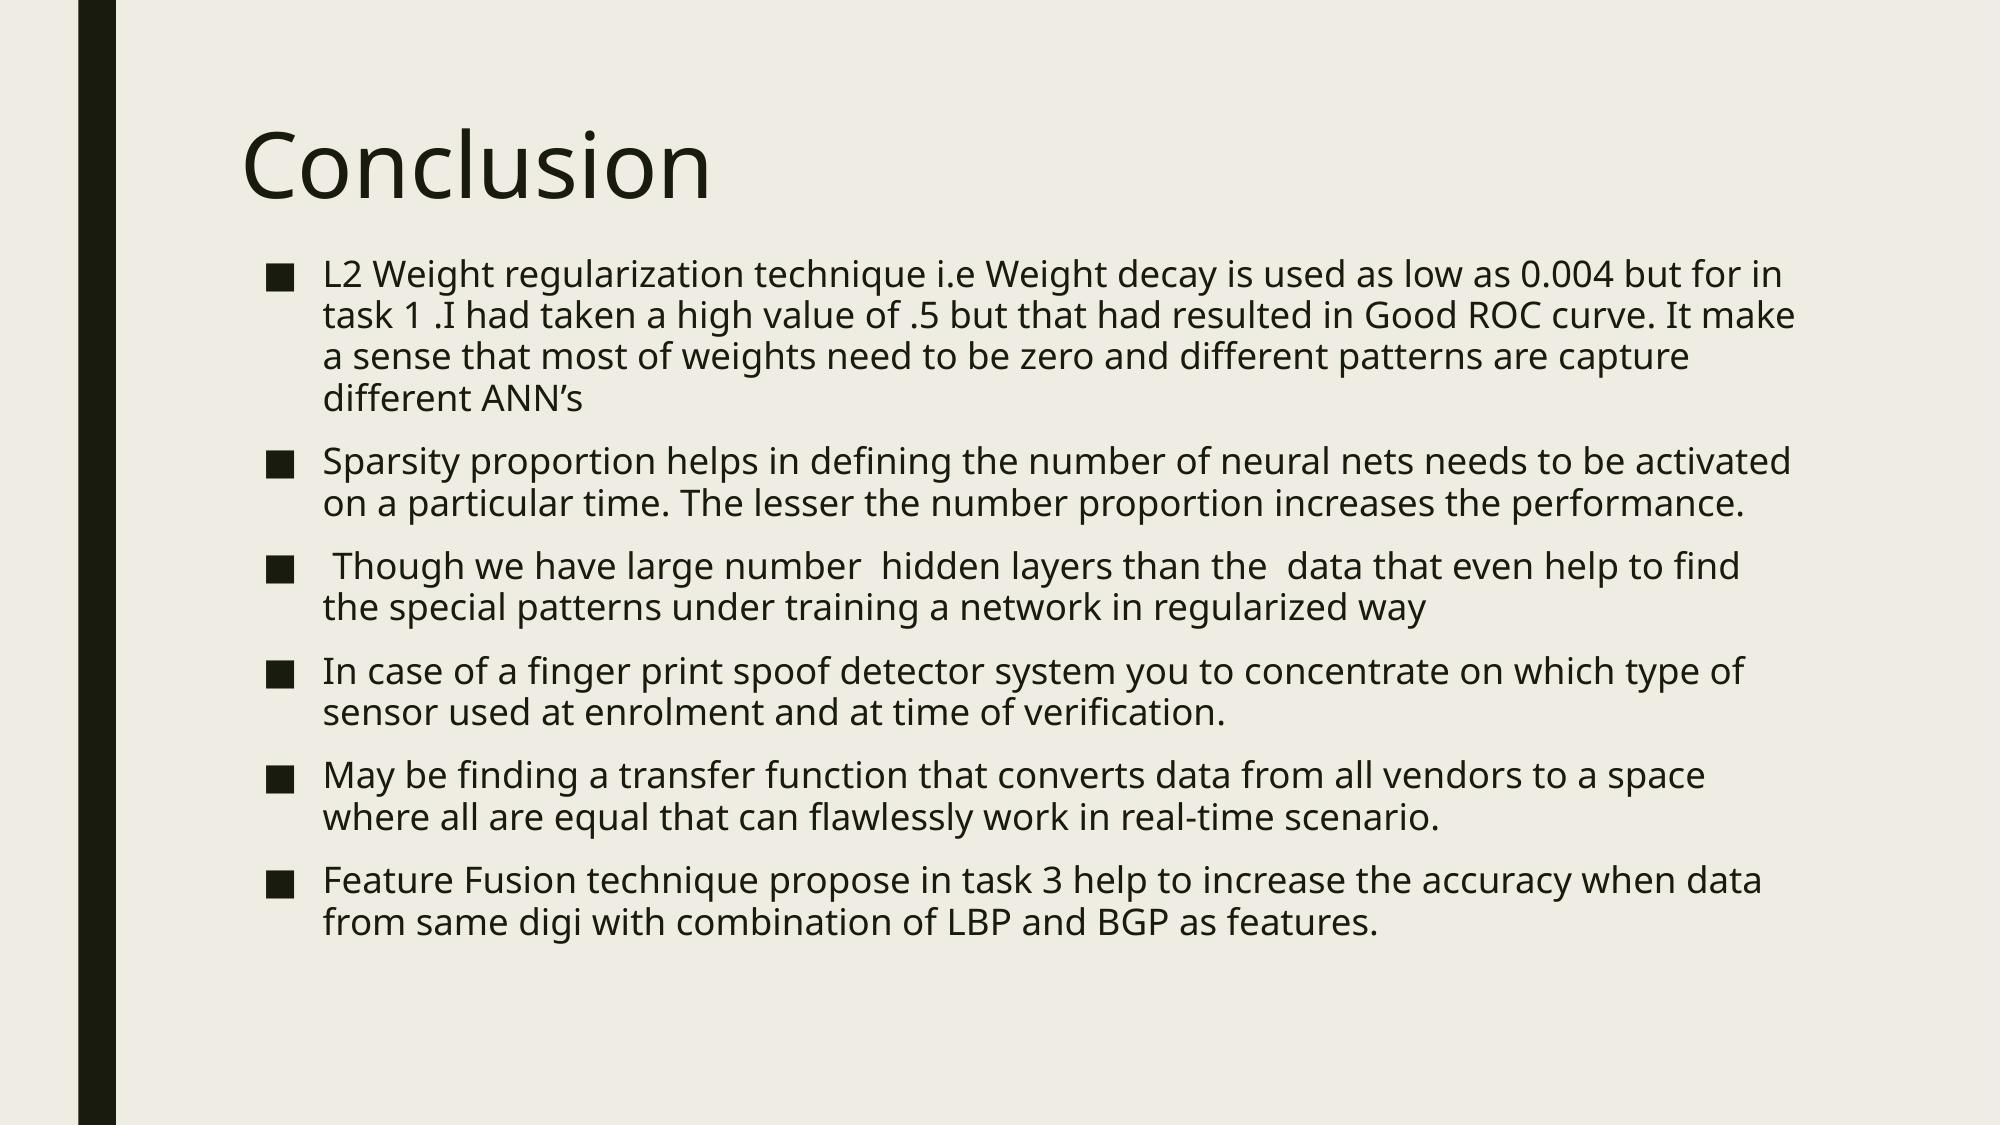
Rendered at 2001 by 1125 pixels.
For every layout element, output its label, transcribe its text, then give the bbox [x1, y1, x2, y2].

list L2 Weight regularization technique i.e Weight decay is used as low as 0.004 but for in task 1 .I had taken a high value of .5 but that had resulted in Good ROC curve. It make a sense that most of weights need to be zero and different patterns are capture different ANN’s Sparsity proportion helps in defining the number of neural nets needs to be activated on a particular time. The lesser the number proportion increases the performance. Though we have large number hidden layers than the data that even help to find the special patterns under training a network in regularized way In case of a finger print spoof detector system you to concentrate on which type of sensor used at enrolment and at time of verification. May be finding a transfer function that converts data from all vendors to a space where all are equal that can flawlessly work in real-time scenario. Feature Fusion technique propose in task 3 help to increase the accuracy when data from same digi with combination of LBP and BGP as features. [247, 246, 1823, 989]
title Conclusion [225, 112, 1800, 357]
